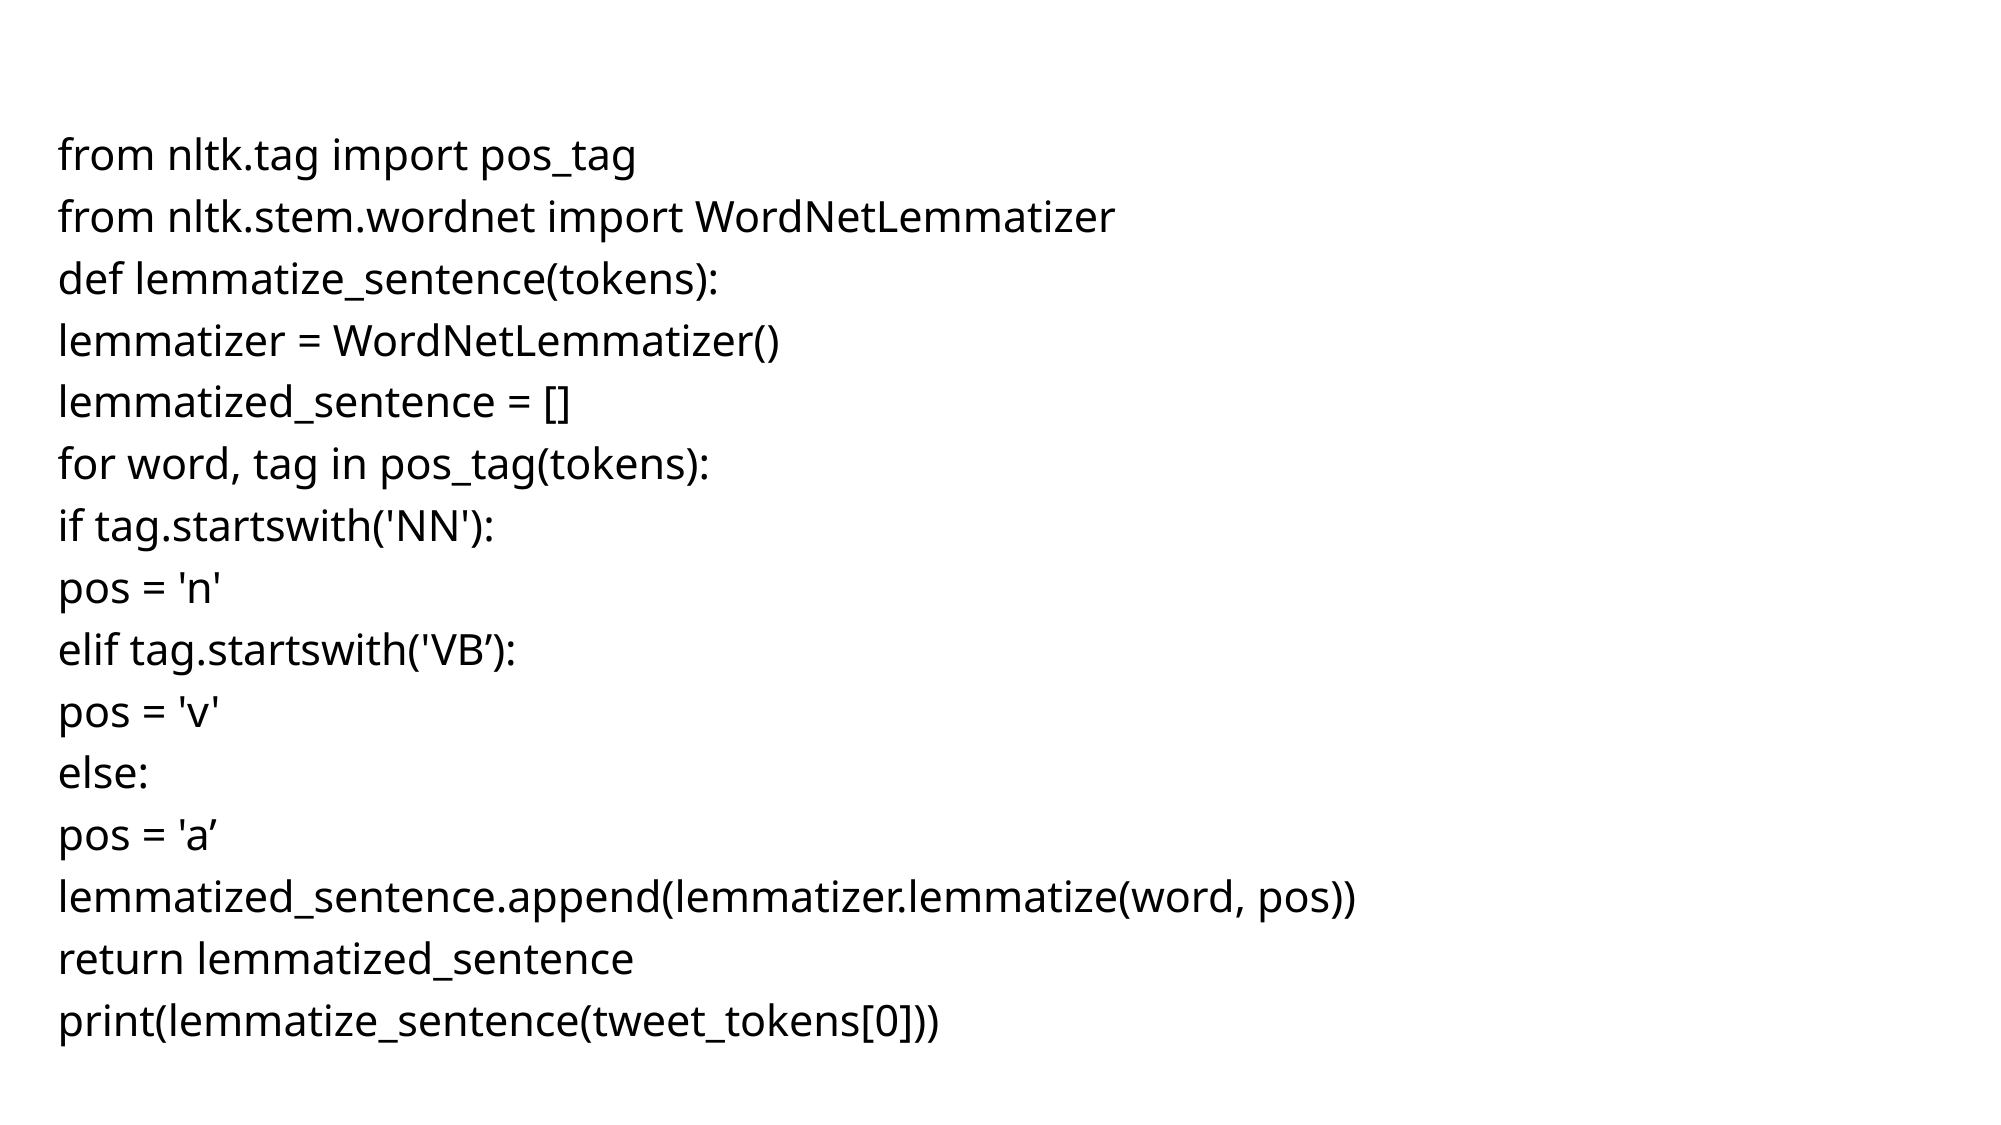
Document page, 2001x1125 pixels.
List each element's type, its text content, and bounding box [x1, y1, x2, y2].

list from nltk.tag import pos_tag from nltk.stem.wordnet import WordNetLemmatizer def lemmatize_sentence(tokens): lemmatizer = WordNetLemmatizer() lemmatized_sentence = [] for word, tag in pos_tag(tokens): if tag.startswith('NN'): pos = 'n' elif tag.startswith('VB’): pos = 'v' else: pos = 'a’ lemmatized_sentence.append(lemmatizer.lemmatize(word, pos)) return lemmatized_sentence print(lemmatize_sentence(tweet_tokens[0])) [42, 58, 1958, 1066]
